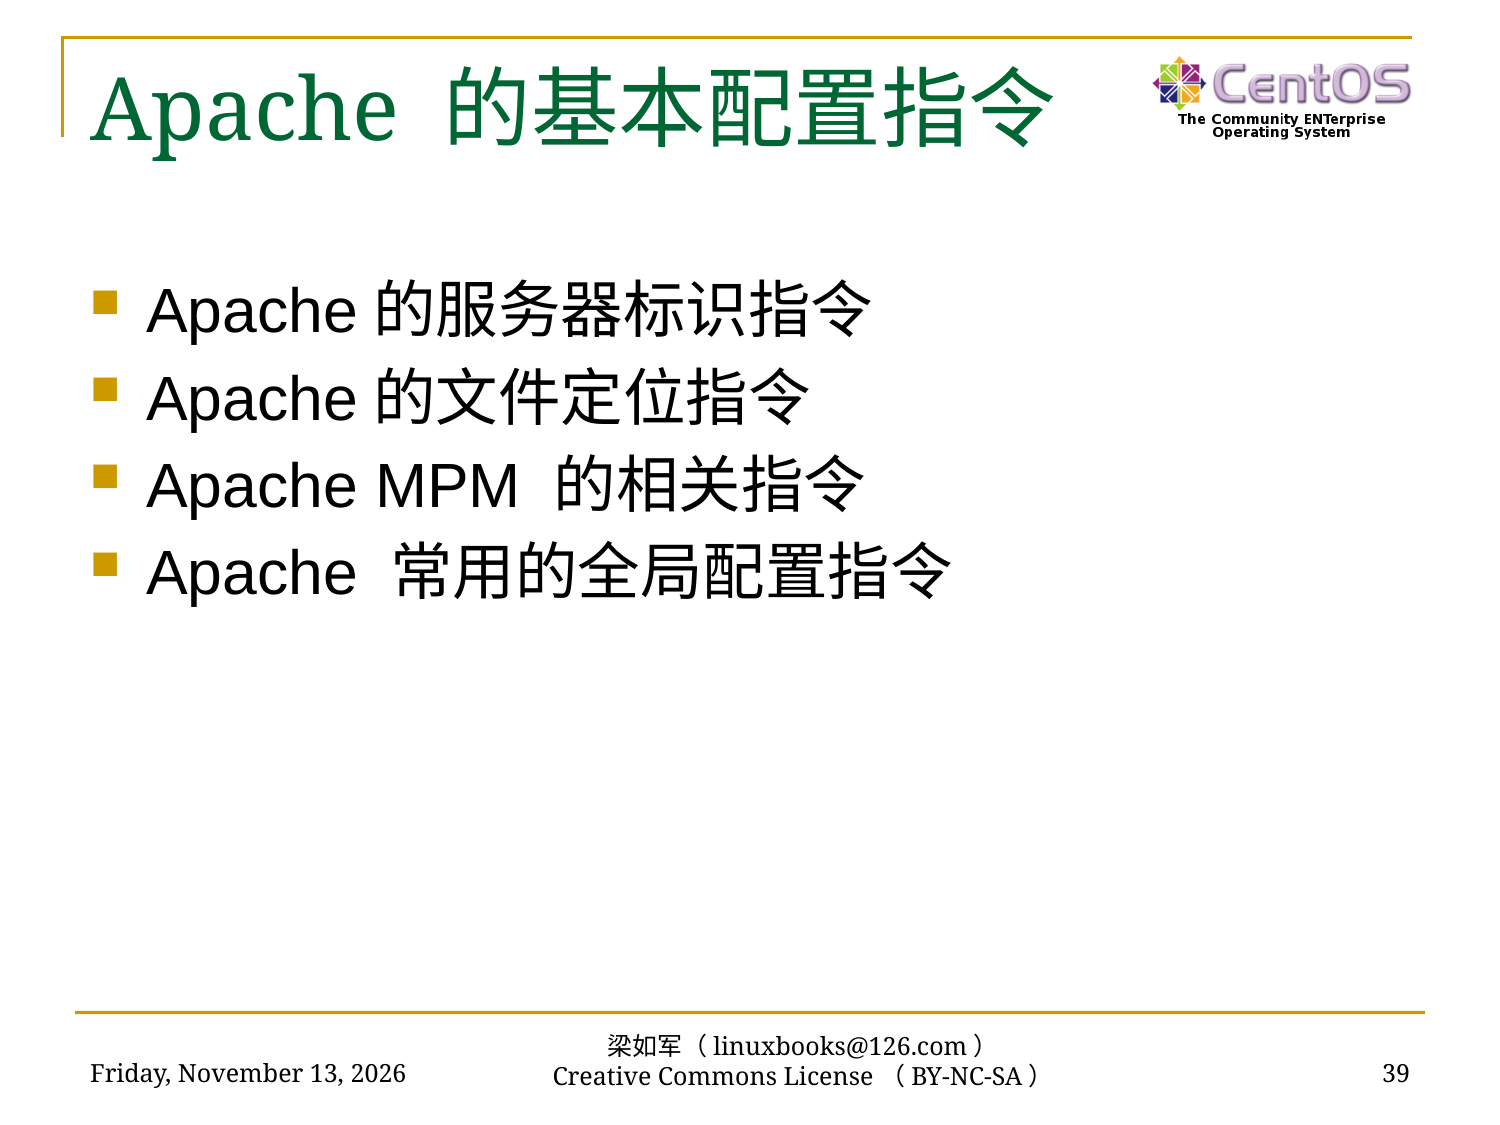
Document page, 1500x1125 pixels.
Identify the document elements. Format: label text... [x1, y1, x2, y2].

slide_number 39 [1074, 1023, 1426, 1100]
list Apache的服务器标识指令 Apache的文件定位指令 Apache MPM 的相关指令 Apache 常用的全局配置指令 [74, 262, 1426, 1006]
footer 梁如军（linuxbooks@126.com） Creative Commons License（BY-NC-SA） [359, 1022, 1247, 1099]
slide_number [74, 1023, 426, 1100]
title Apache 的基本配置指令 [74, 45, 1426, 233]
